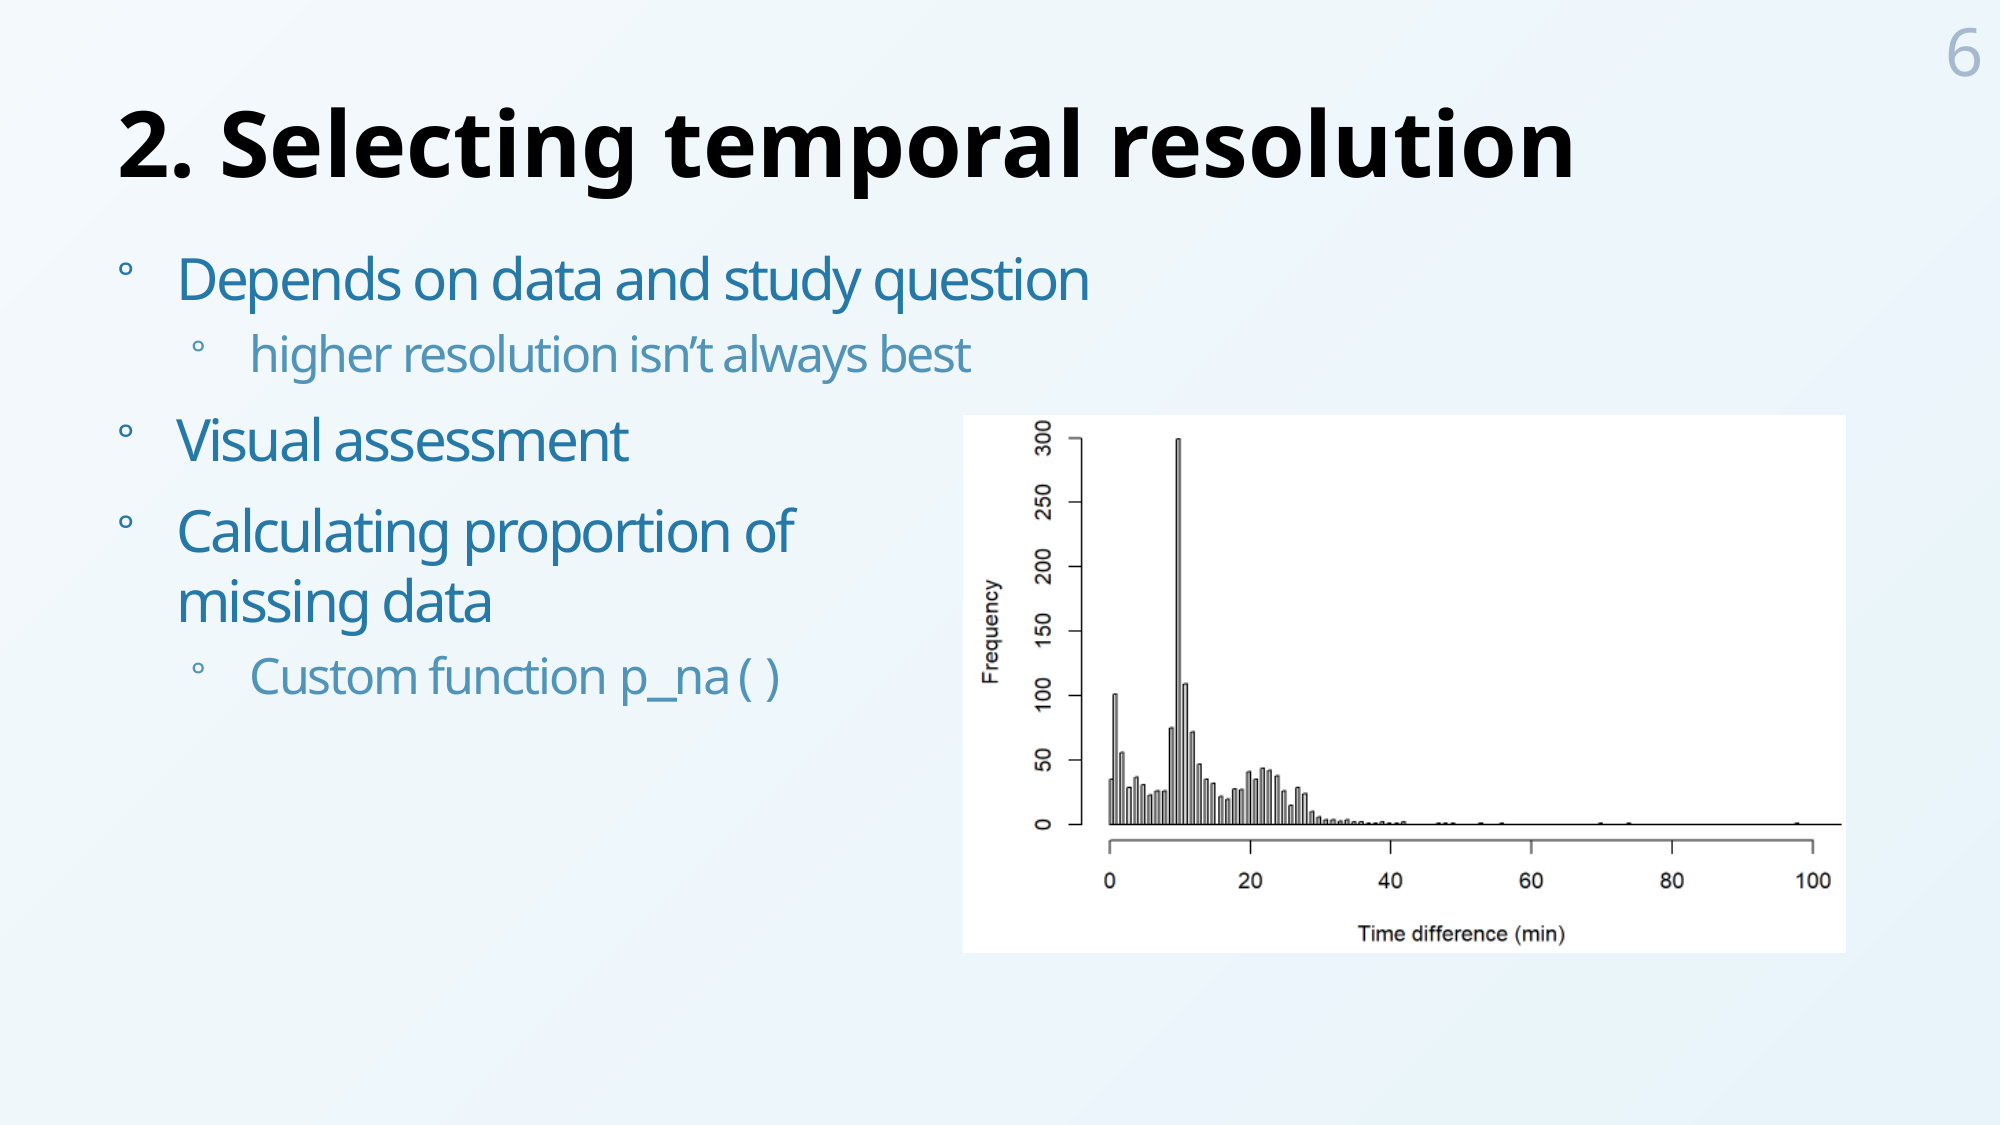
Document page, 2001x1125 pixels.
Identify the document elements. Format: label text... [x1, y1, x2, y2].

list Depends on data and study question higher resolution isn’t always best Visual assessment Calculating proportion of missing data Custom function p_na() [102, 234, 1898, 1010]
title 2. Selecting temporal resolution [102, 91, 1898, 206]
picture [963, 415, 1846, 953]
slide_number 6 [1789, 2, 1999, 62]
